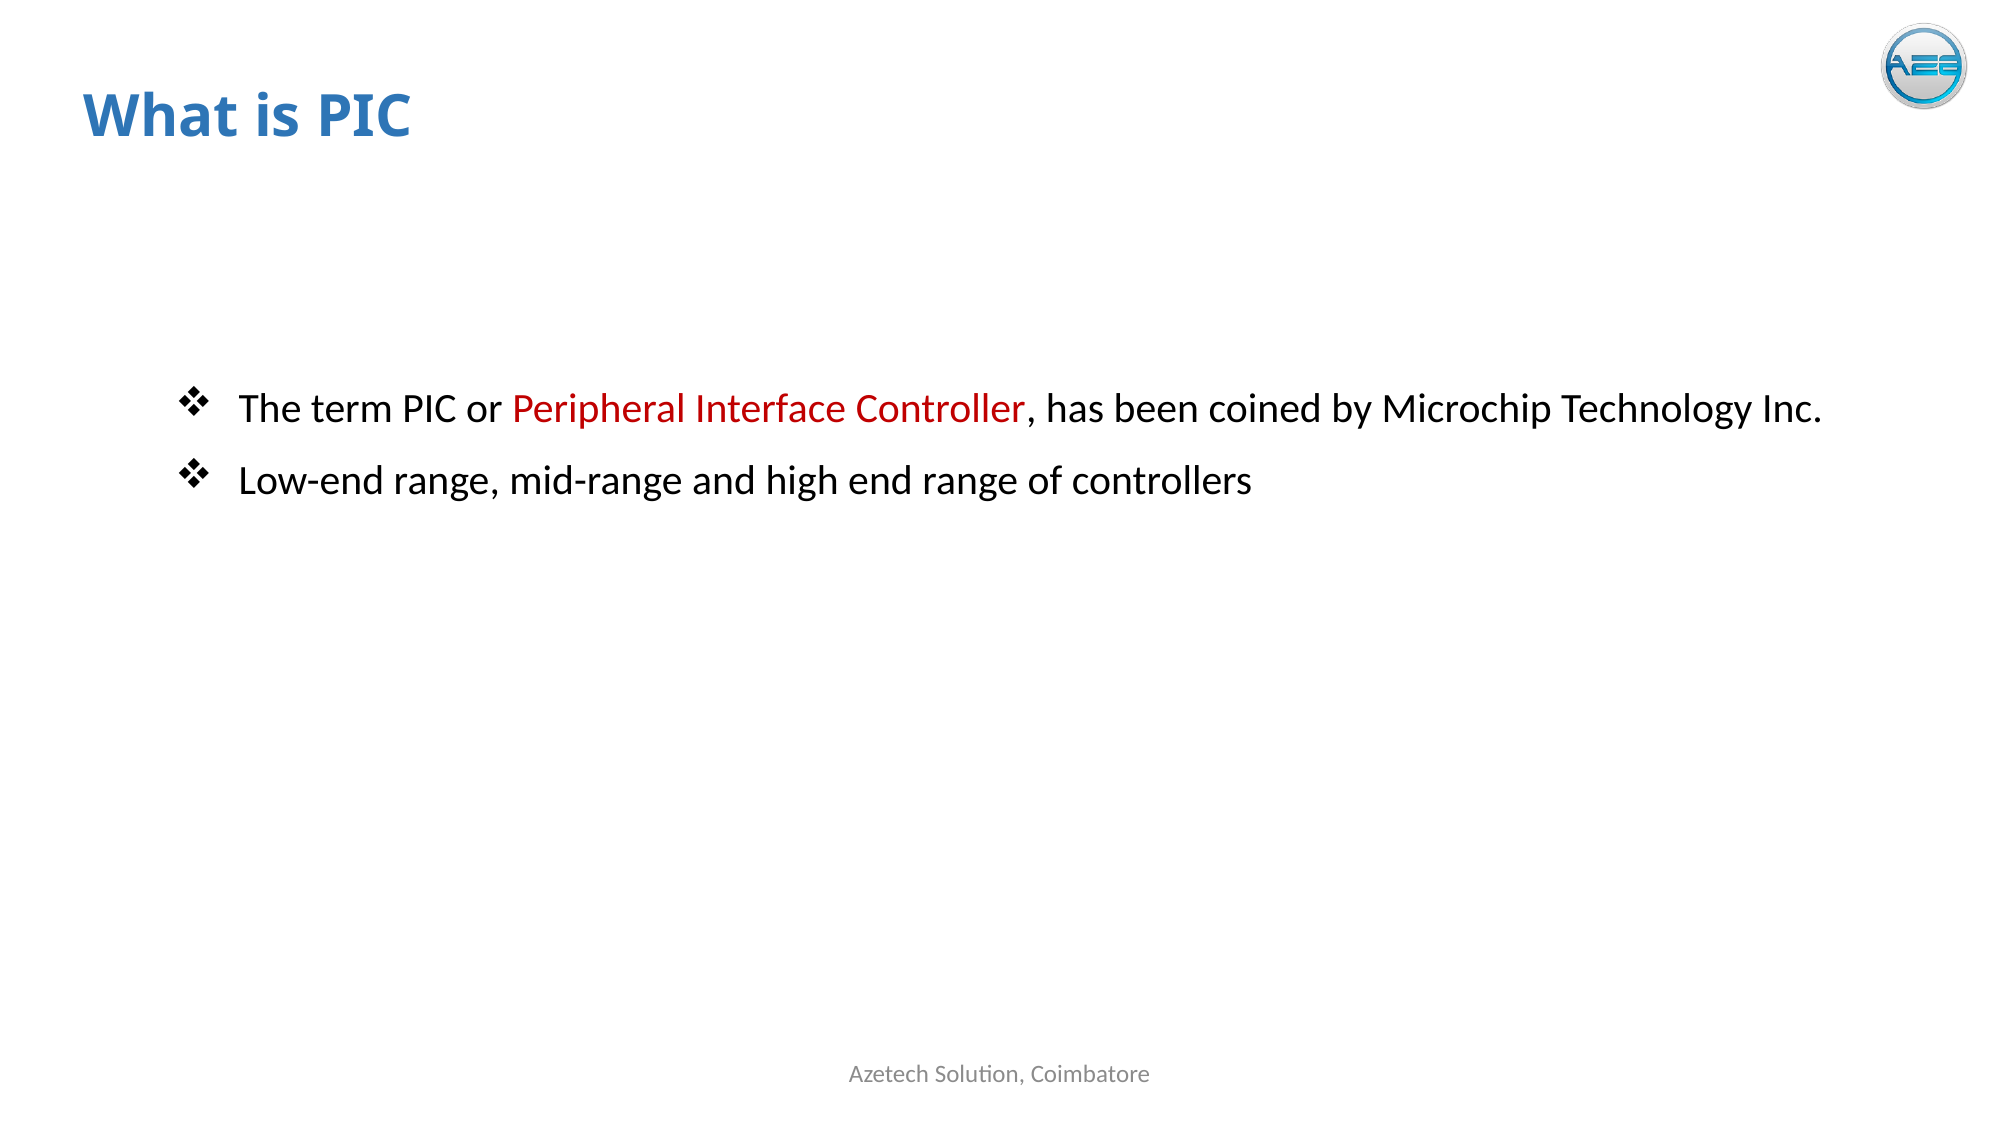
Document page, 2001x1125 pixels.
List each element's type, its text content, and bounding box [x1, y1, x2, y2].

footer Azetech Solution, Coimbatore [662, 1042, 1338, 1103]
text_box What is PIC [69, 55, 1158, 157]
picture [1879, 21, 1968, 110]
text_box The term PIC or Peripheral Interface Controller, has been coined by Microchip Technology Inc. Low-end range, mid-range and high end range of controllers [160, 377, 1968, 512]
